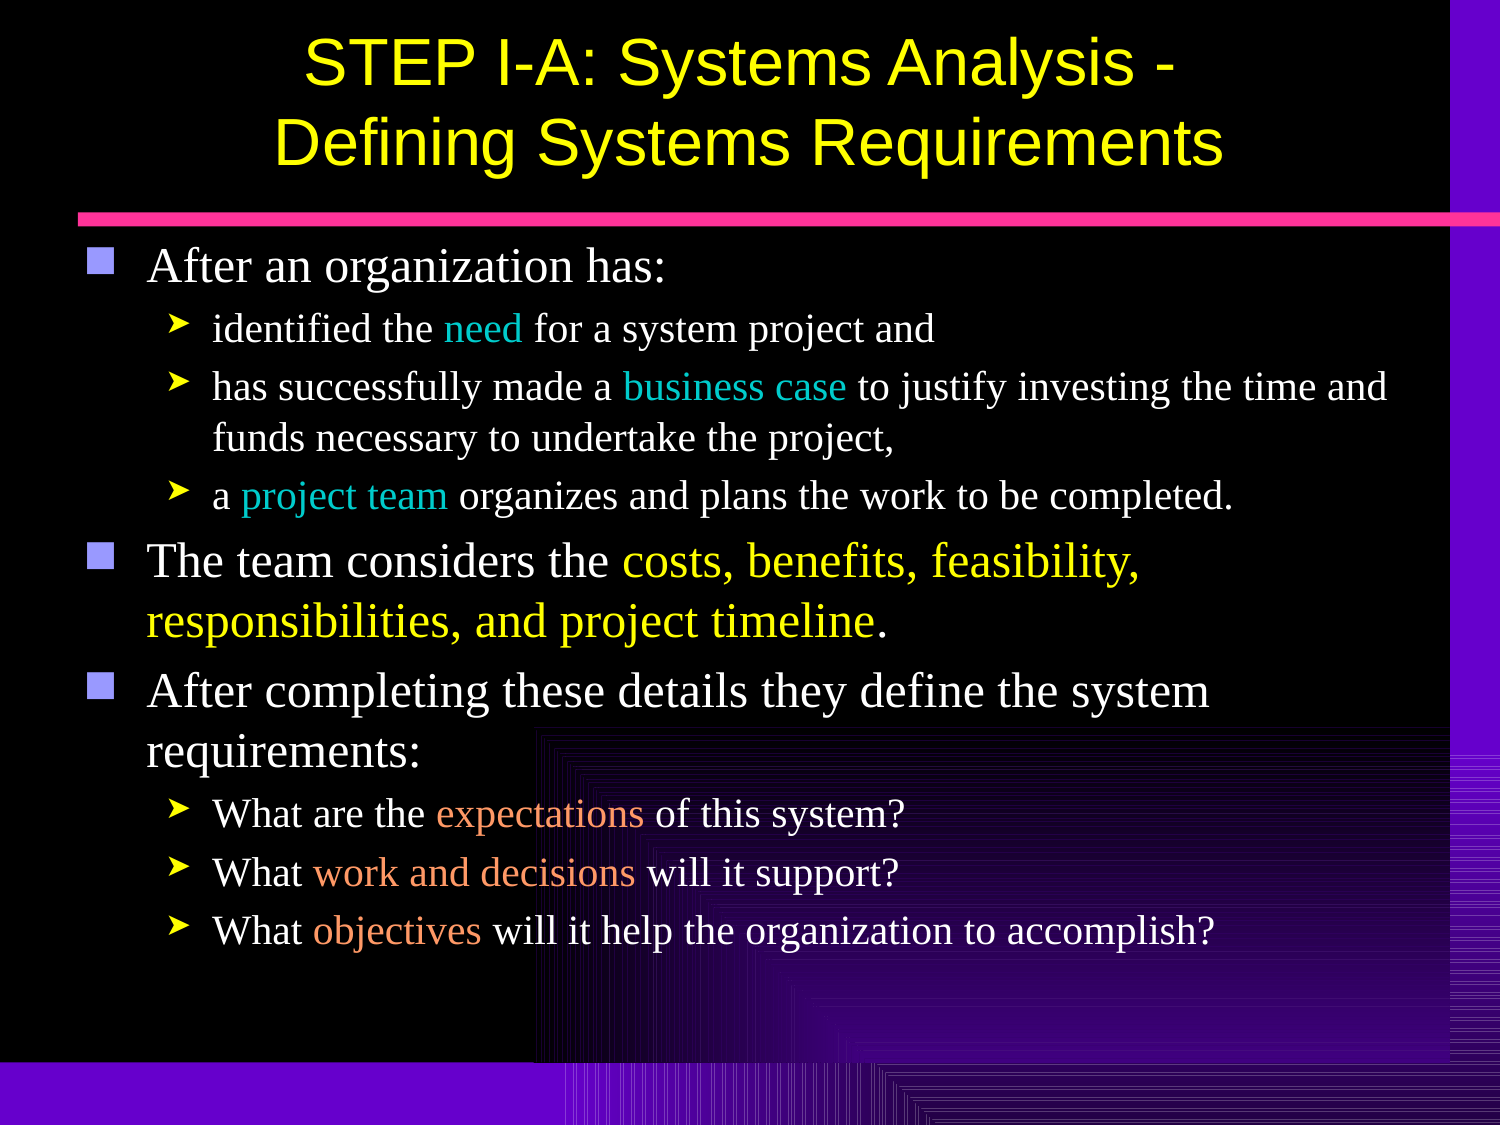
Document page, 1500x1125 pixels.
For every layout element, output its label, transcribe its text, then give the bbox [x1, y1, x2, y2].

list After an organization has: identified the need for a system project and has successfully made a business case to justify investing the time and funds necessary to undertake the project, a project team organizes and plans the work to be completed. The team considers the costs, benefits, feasibility, responsibilities, and project timeline. After completing these details they define the system requirements: What are the expectations of this system? What work and decisions will it support? What objectives will it help the organization to accomplish? [74, 224, 1438, 897]
title STEP I-A: Systems Analysis - Defining Systems Requirements [87, 0, 1413, 187]
